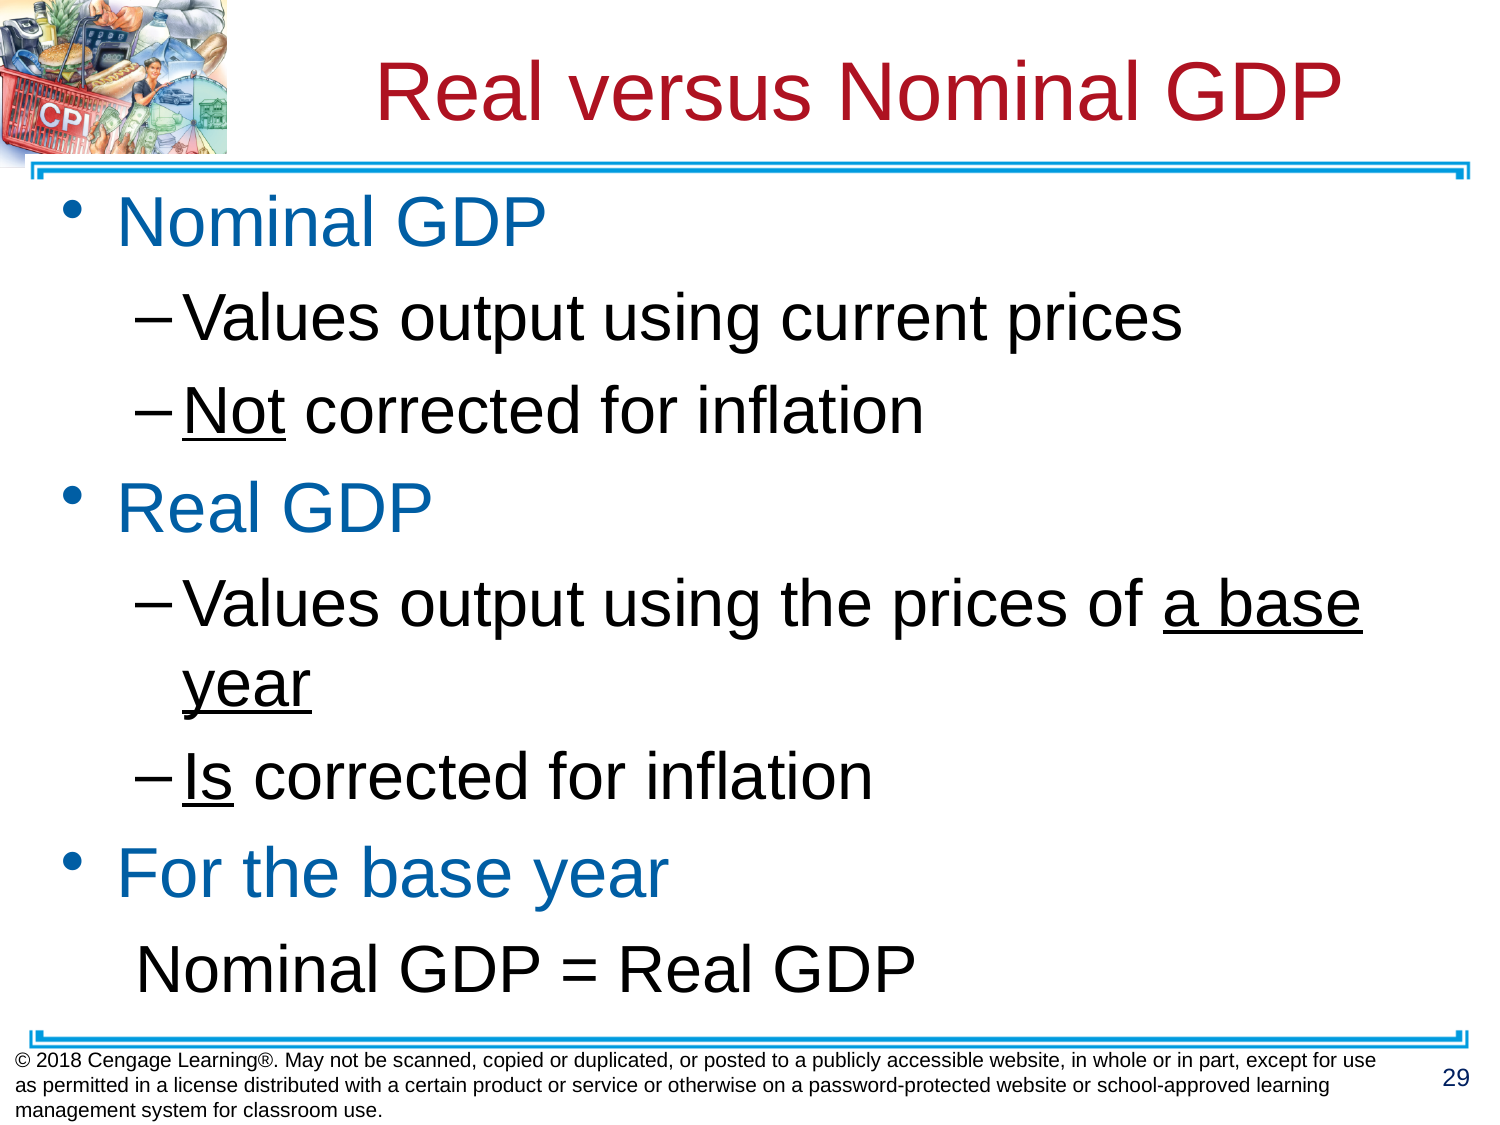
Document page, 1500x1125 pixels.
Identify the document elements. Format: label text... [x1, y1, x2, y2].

picture [25, 1024, 45, 1043]
title Real versus Nominal GDP [219, 16, 1500, 158]
list Nominal GDP Values output using current prices Not corrected for inflation Real GDP Values output using the prices of a base year Is corrected for inflation For the base year Nominal GDP = Real GDP [45, 168, 1455, 1055]
slide_number 29 [1412, 1052, 1500, 1117]
picture [1455, 1024, 1475, 1053]
picture [0, 0, 1475, 186]
footer © 2018 Cengage Learning®. May not be scanned, copied or duplicated, or posted to a publicly accessible website, in whole or in part, except for use as permitted in a license distributed with a certain product or service or otherwise on a password-protected website or school-approved learning management system for classroom use. [0, 1043, 1412, 1125]
